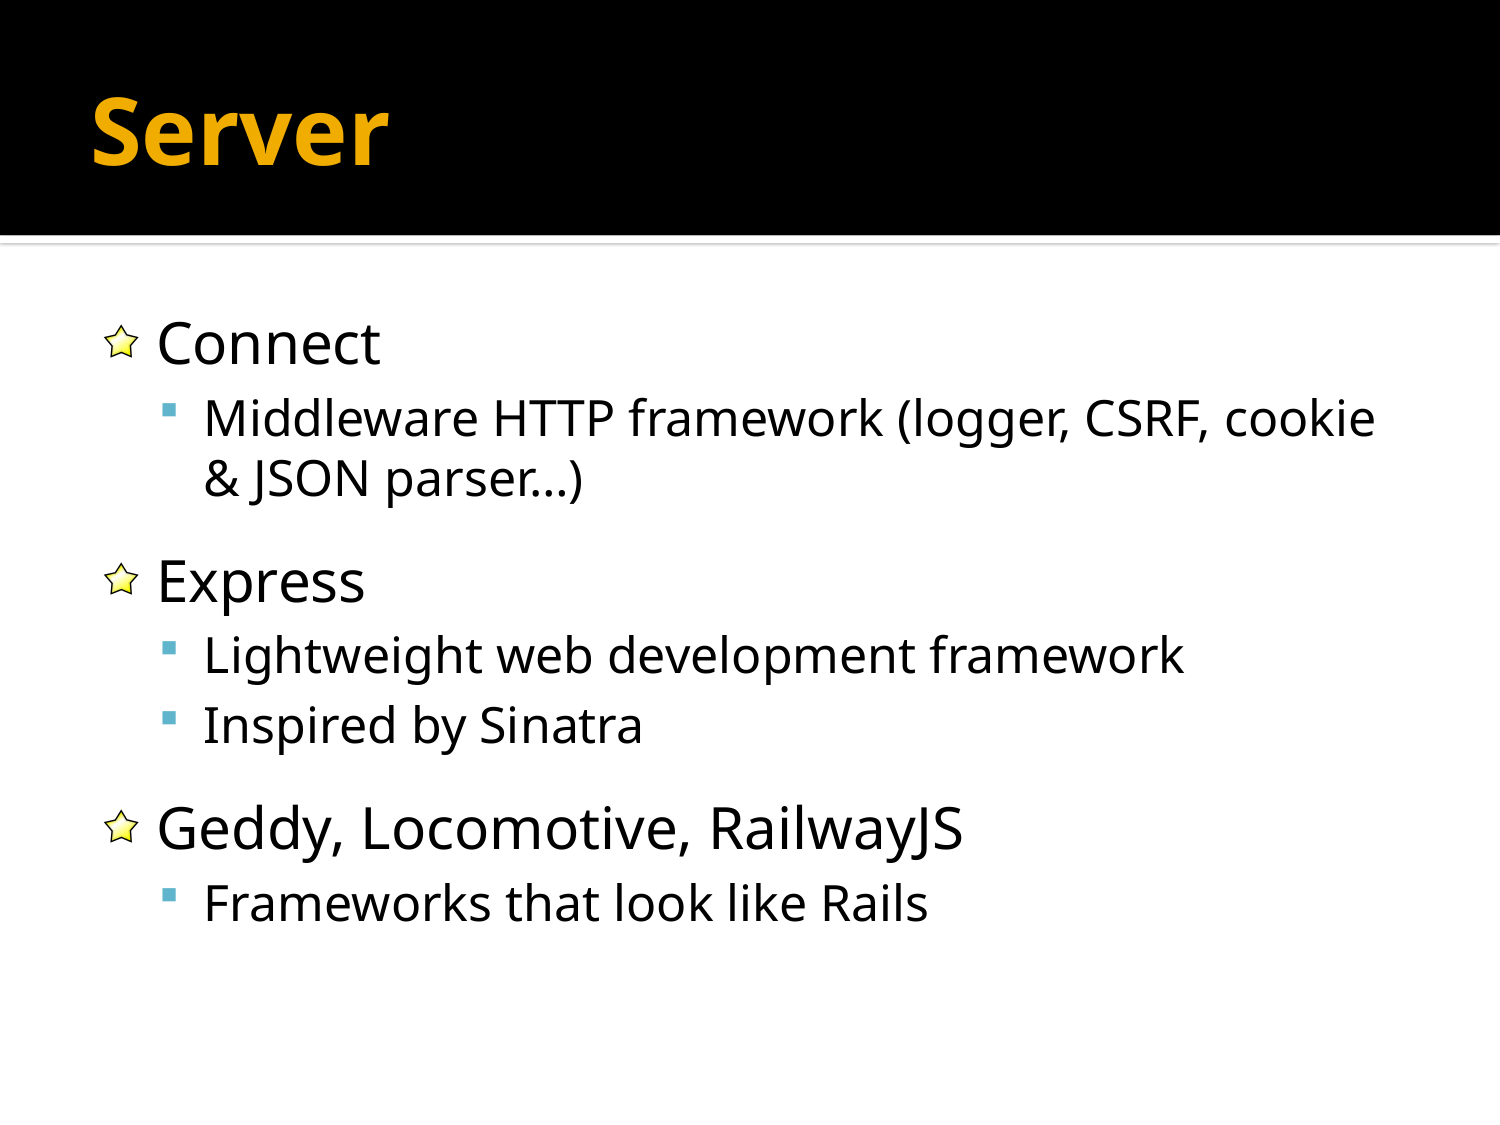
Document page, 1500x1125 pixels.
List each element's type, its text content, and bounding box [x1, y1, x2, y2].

picture [103, 562, 137, 595]
title Server [75, 25, 1425, 231]
picture [103, 809, 137, 843]
list Connect Middleware HTTP framework (logger, CSRF, cookie & JSON parser…) Express Lightweight web development framework Inspired by Sinatra Geddy, Locomotive, RailwayJS Frameworks that look like Rails [75, 291, 1425, 1050]
picture [103, 324, 137, 358]
